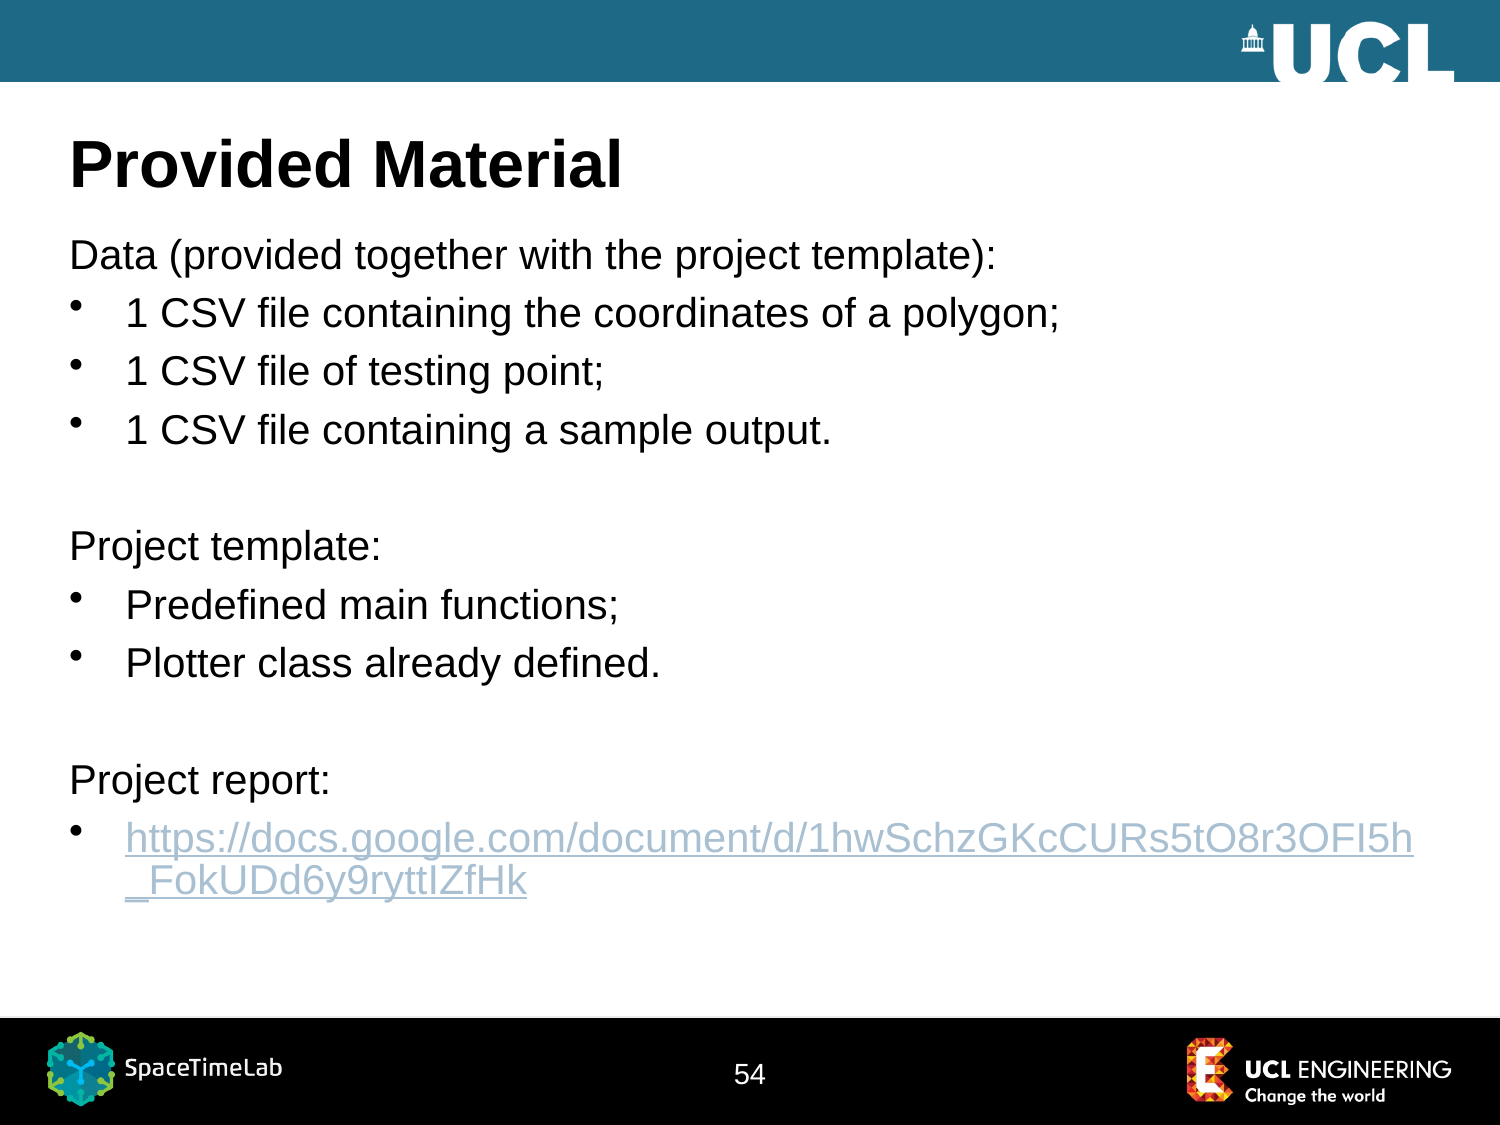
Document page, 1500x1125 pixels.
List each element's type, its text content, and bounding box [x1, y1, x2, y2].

footer 53 [496, 1042, 1004, 1103]
title Provided Material [54, 113, 1447, 197]
picture [0, 990, 1500, 1125]
list Data (provided together with the project template): 1 CSV file containing the coordinates of a polygon; 1 CSV file of testing point; 1 CSV file containing a sample output. Project template: Predefined main functions; Plotter class already defined. Project report: https://docs.google.com/document/d/1hwSchzGKcCURs5tO8r3OFI5h_FokUDd6y9ryttIZfHk [54, 219, 1447, 988]
